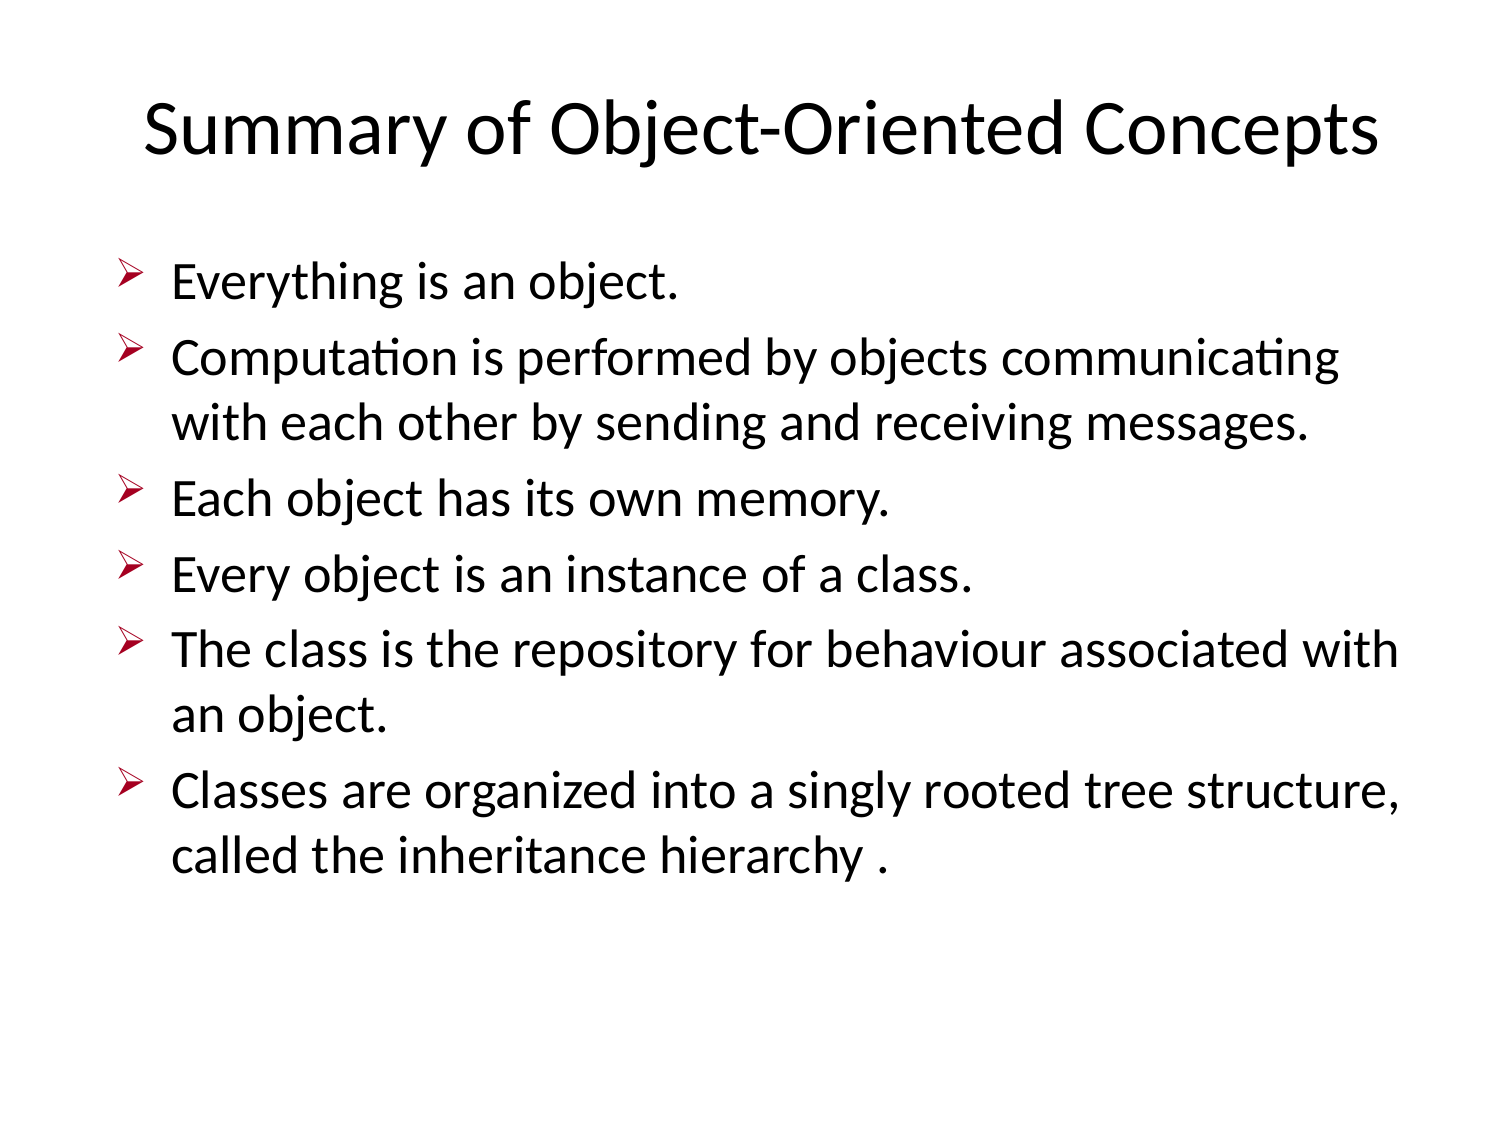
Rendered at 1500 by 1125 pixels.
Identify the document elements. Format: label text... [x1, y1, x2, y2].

list Everything is an object. Computation is performed by objects communicating with each other by sending and receiving messages. Each object has its own memory. Every object is an instance of a class. The class is the repository for behaviour associated with an object. Classes are organized into a singly rooted tree structure, called the inheritance hierarchy . [99, 237, 1463, 1013]
title Summary of Object-Oriented Concepts [100, 32, 1425, 213]
